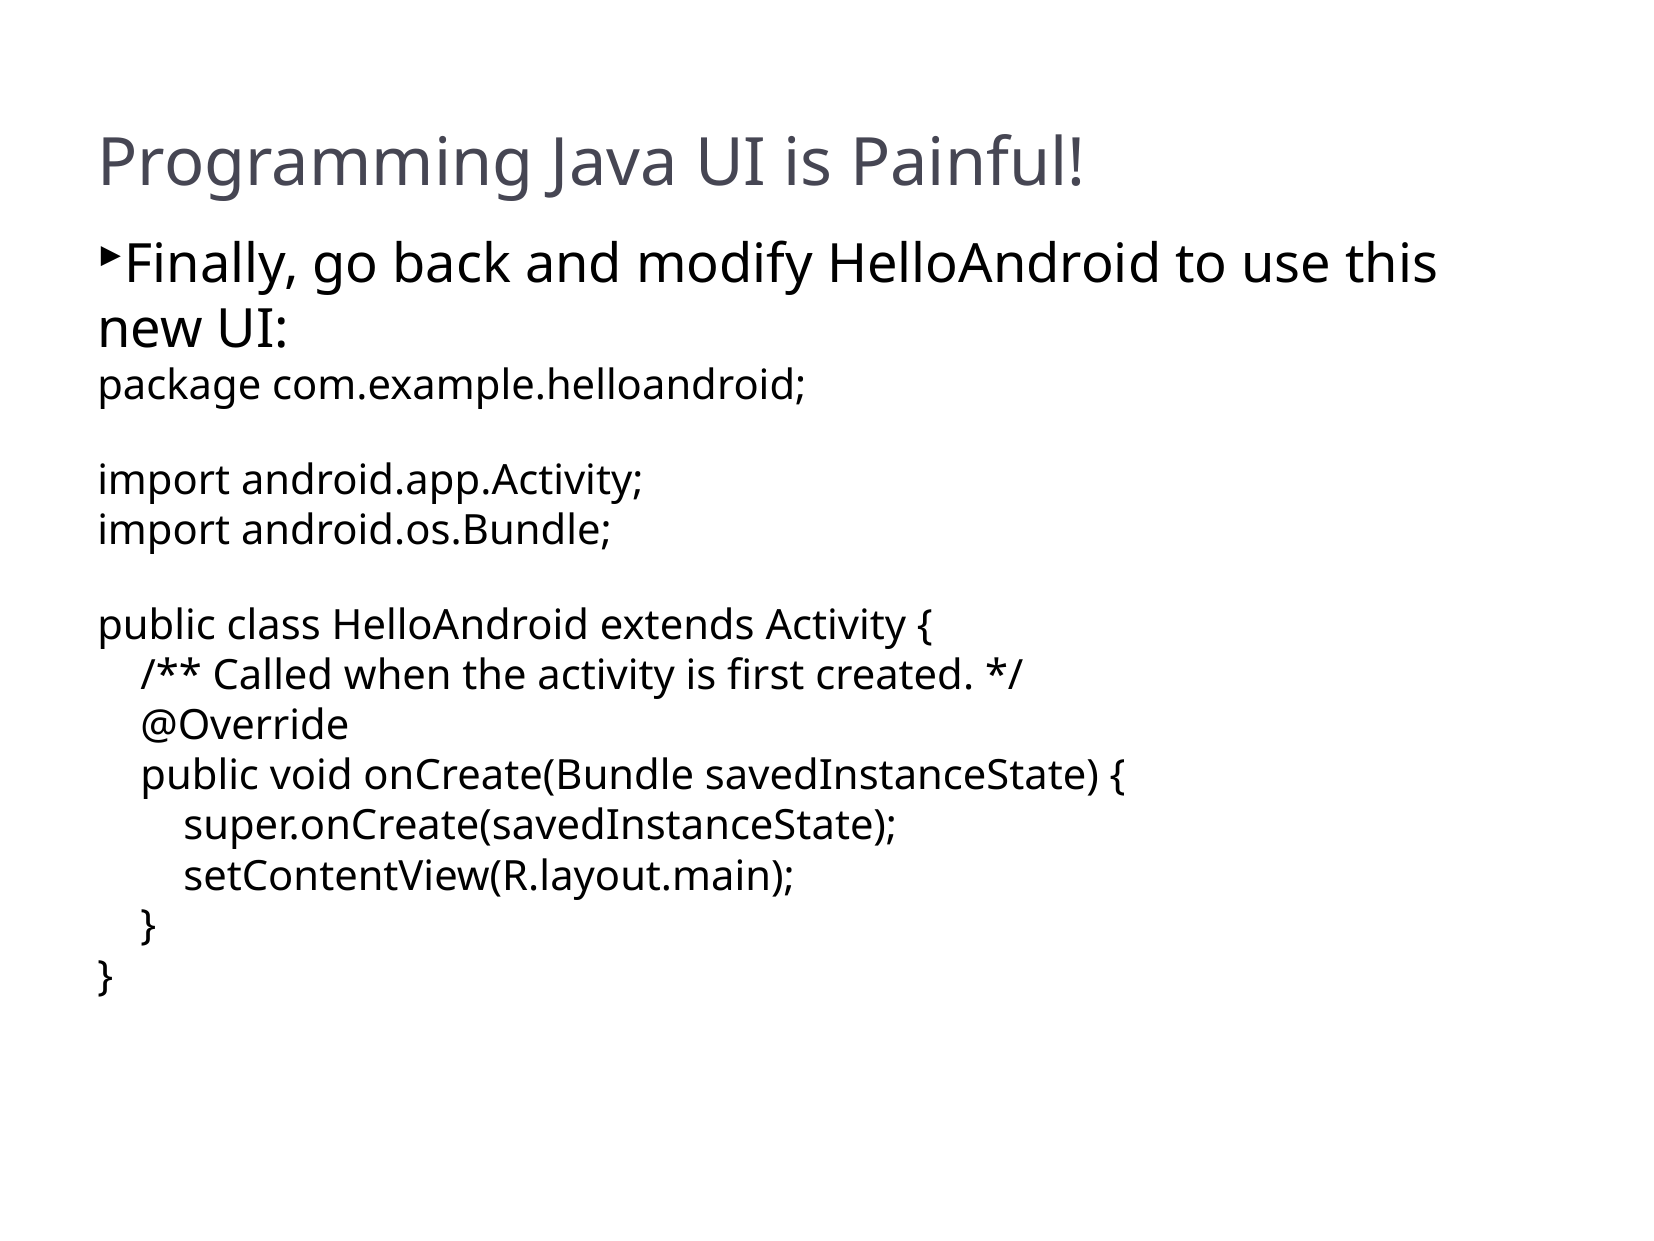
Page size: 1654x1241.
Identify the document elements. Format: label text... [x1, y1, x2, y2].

text_box Programming Java UI is Painful! [82, 27, 1571, 207]
text_box Finally, go back and modify HelloAndroid to use this new UI: package com.example.helloandroid; import android.app.Activity; import android.os.Bundle; public class HelloAndroid extends Activity { /** Called when the activity is first created. */ @Override public void onCreate(Bundle savedInstanceState) { super.onCreate(savedInstanceState); setContentView(R.layout.main); } } [82, 220, 1571, 1114]
